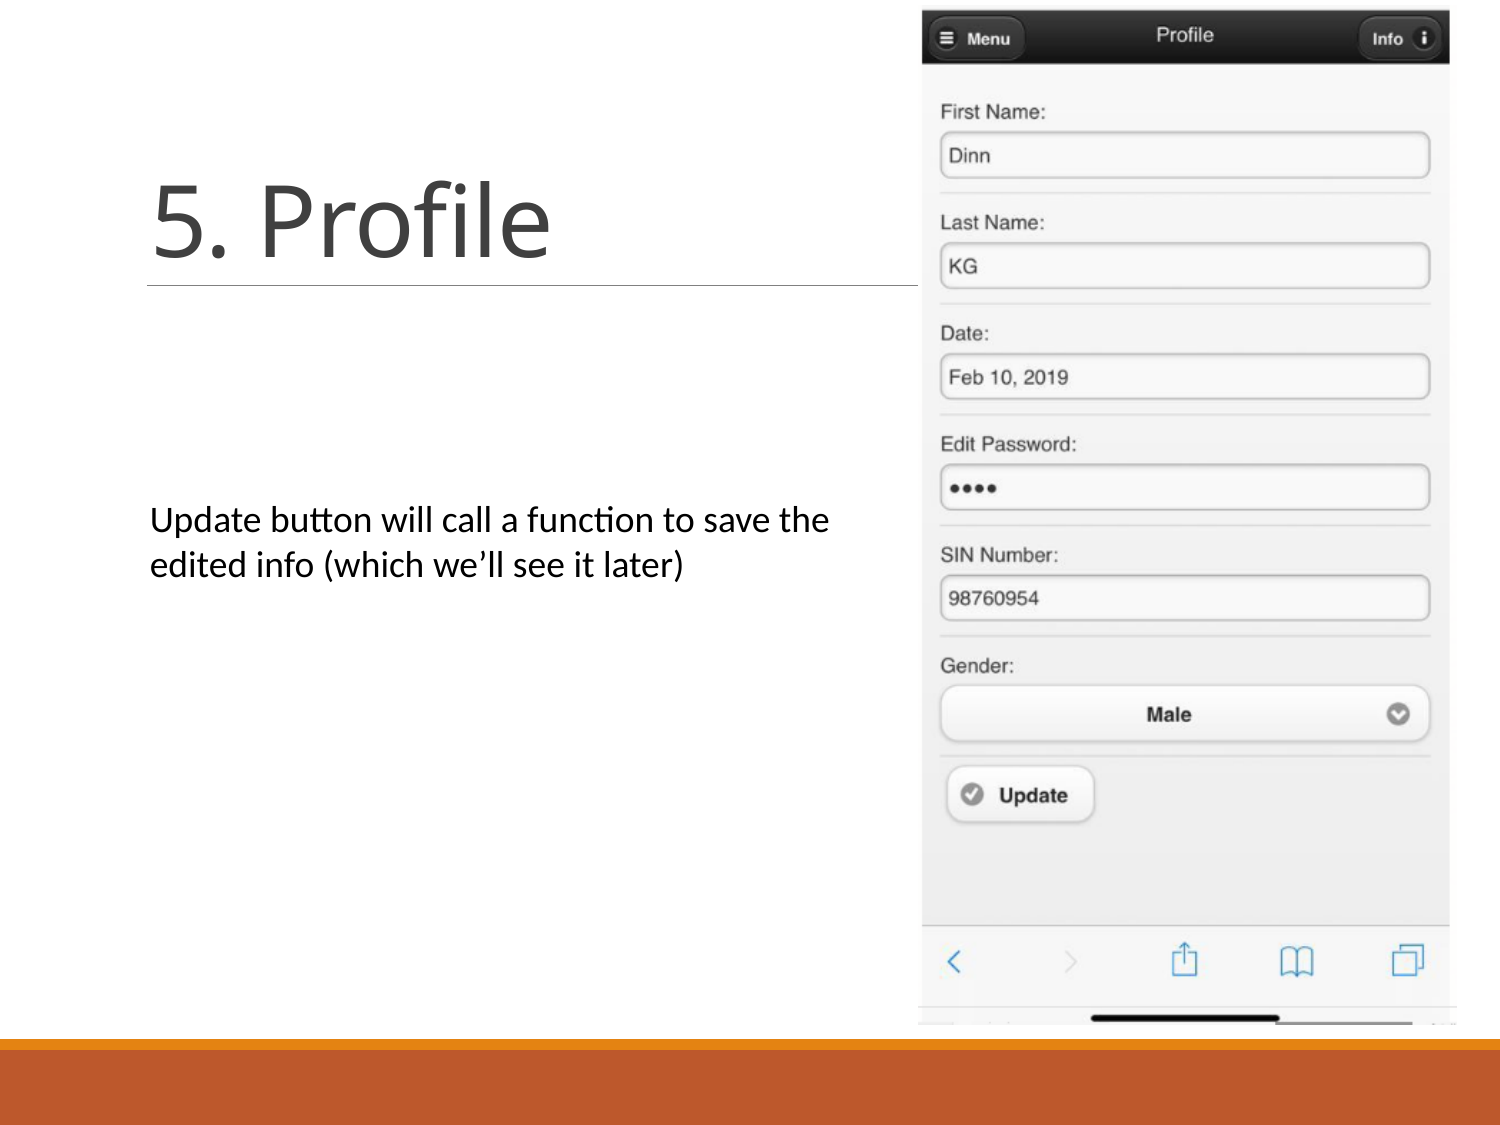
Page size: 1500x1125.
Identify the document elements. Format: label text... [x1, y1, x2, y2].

title 5. Profile [135, 47, 915, 285]
text_box Update button will call a function to save the edited info (which we’ll see it later) [134, 487, 885, 593]
picture [917, 5, 1458, 1026]
